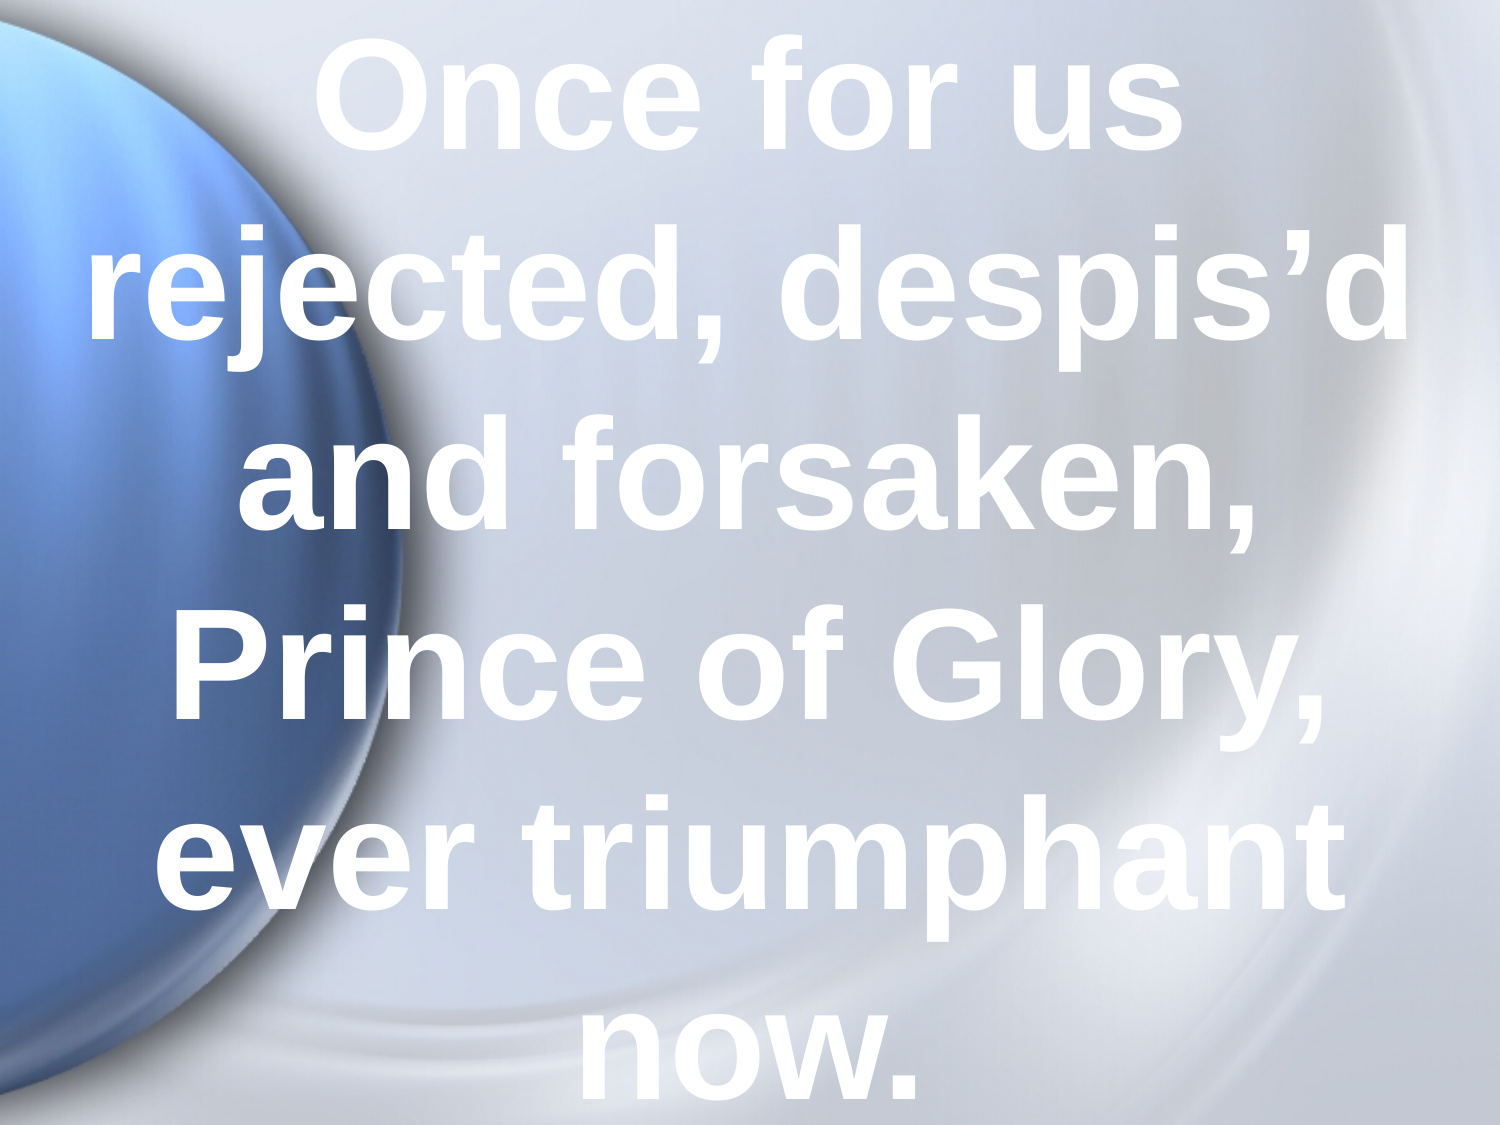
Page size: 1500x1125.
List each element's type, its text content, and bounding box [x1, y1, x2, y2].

list Once for us rejected, despis’d and forsaken, Prince of Glory, ever triumphant now. [0, 0, 1500, 1125]
